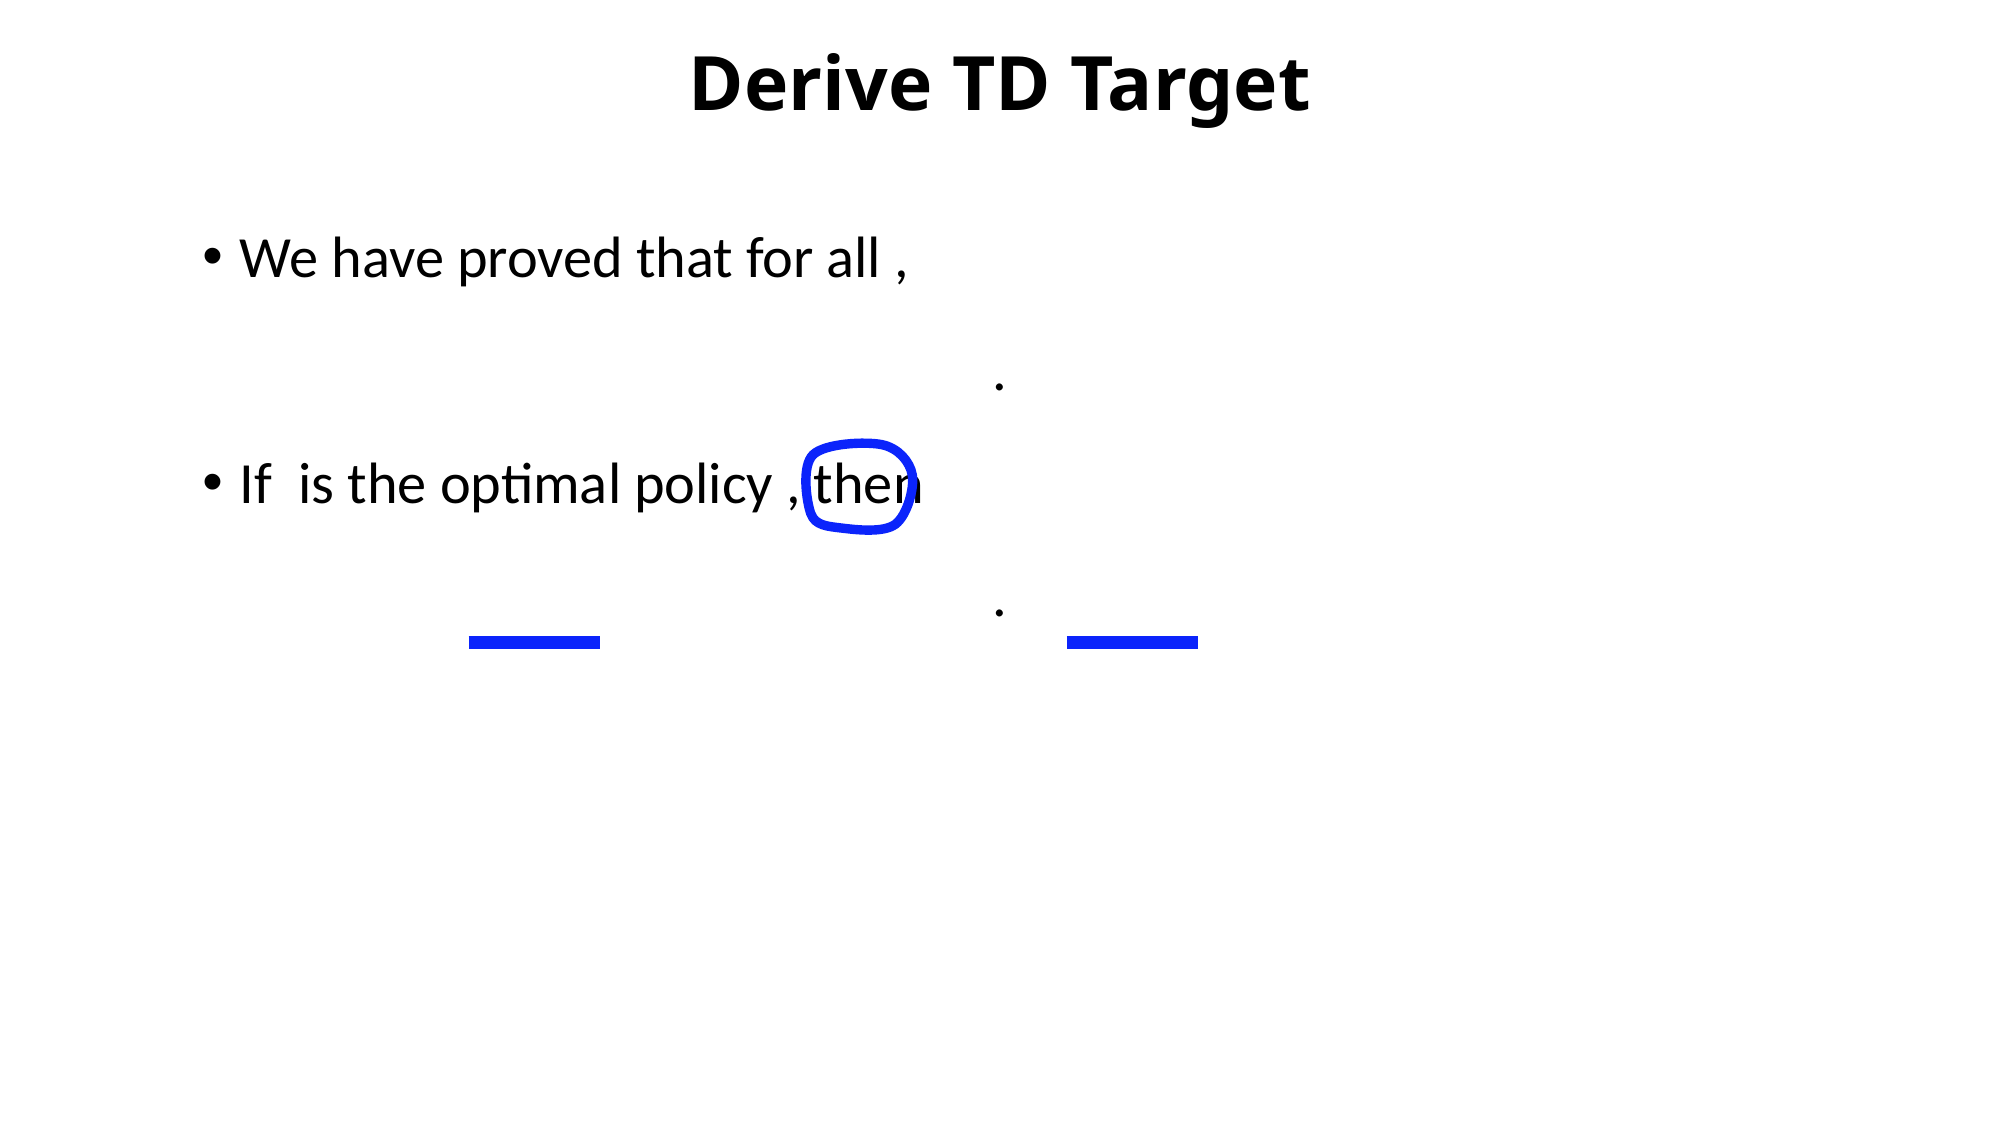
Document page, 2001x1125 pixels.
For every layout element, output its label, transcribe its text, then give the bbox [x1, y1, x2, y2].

title Derive TD Target [0, 1, 2000, 172]
text_box [804, 442, 914, 532]
